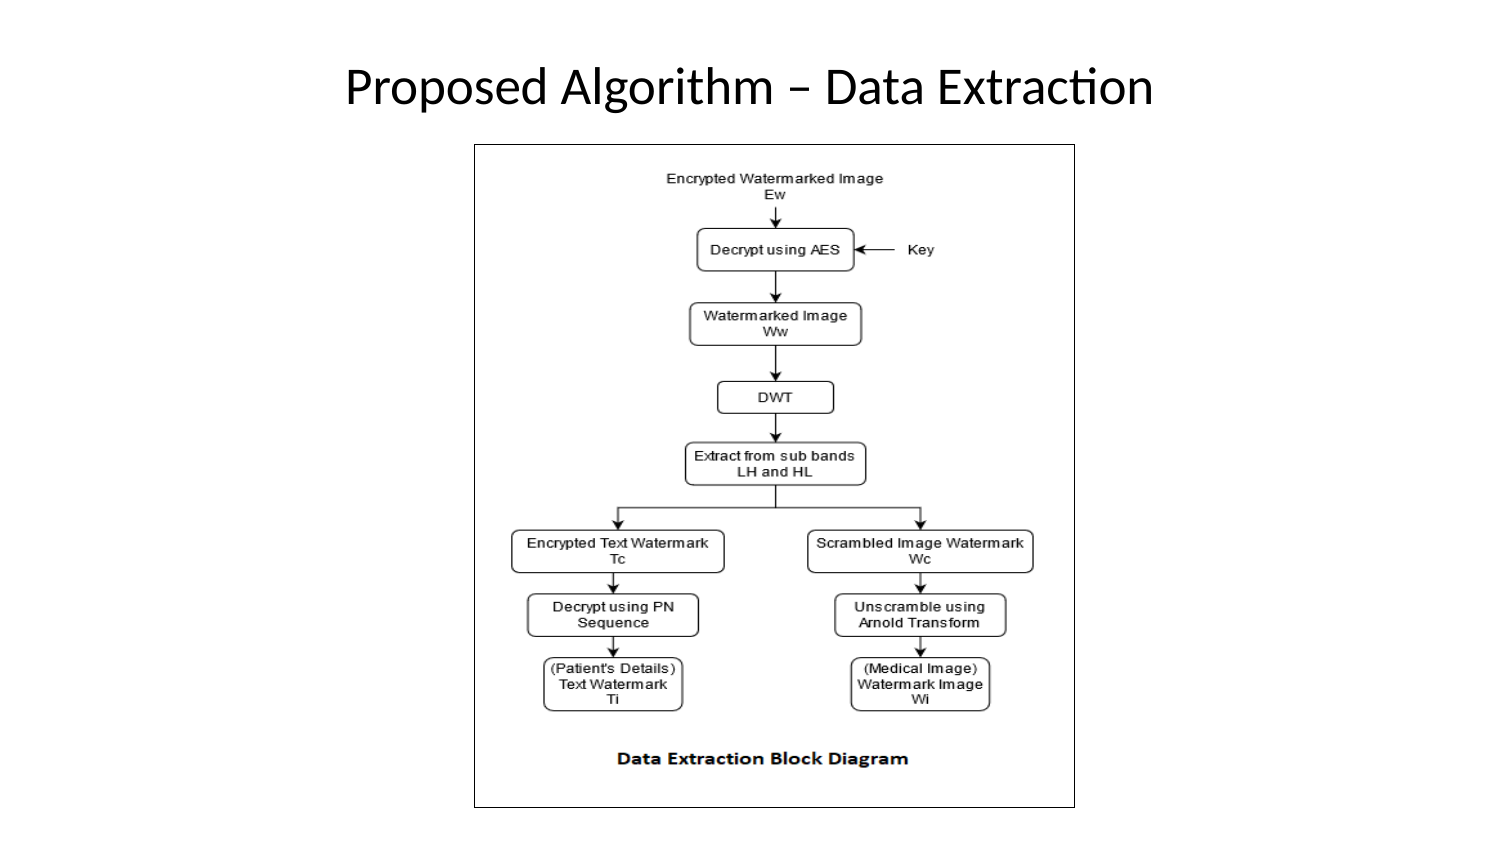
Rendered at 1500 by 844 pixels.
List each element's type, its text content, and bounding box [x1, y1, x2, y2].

title Proposed Algorithm – Data Extraction [51, 36, 1449, 131]
picture [474, 144, 1076, 808]
